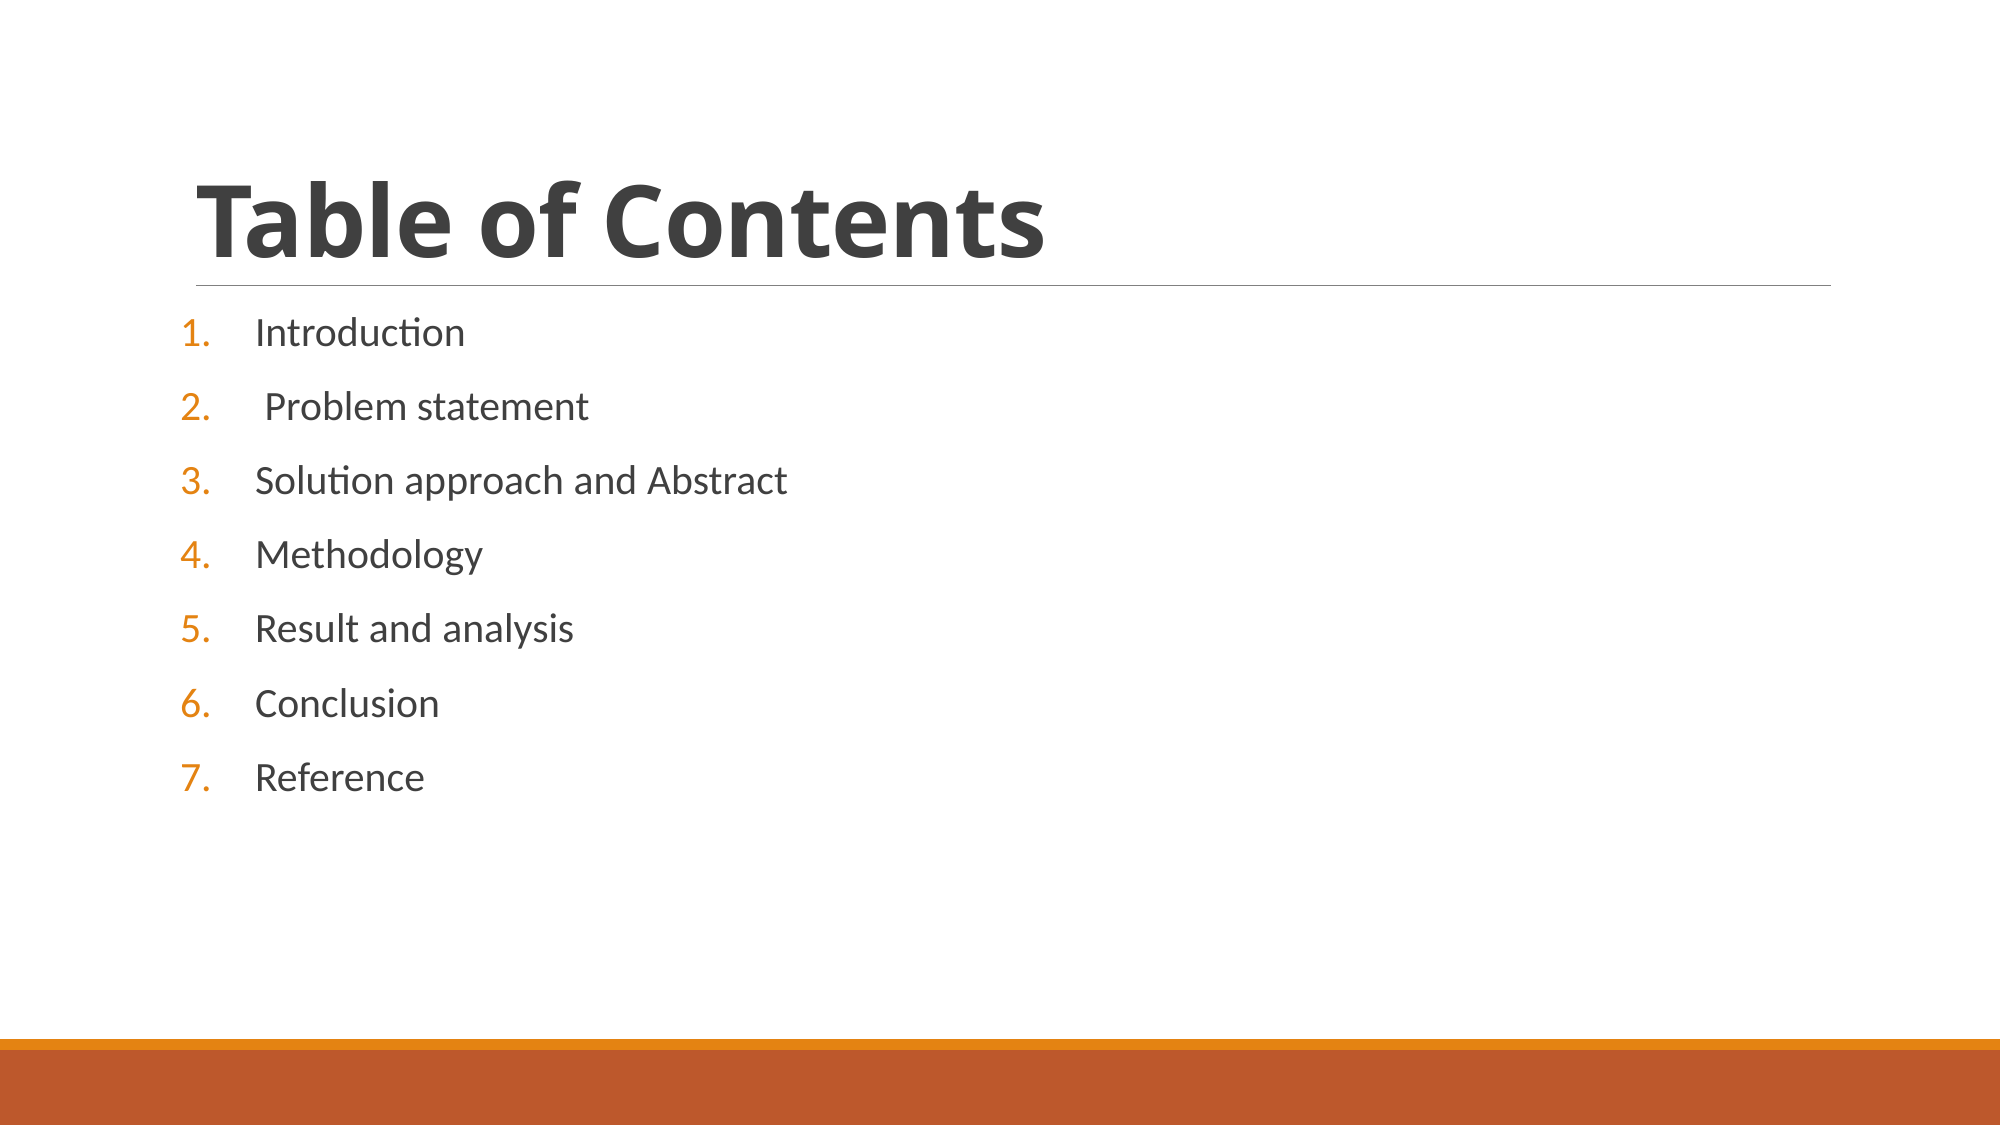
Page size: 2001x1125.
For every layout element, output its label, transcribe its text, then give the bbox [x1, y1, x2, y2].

list Introduction Problem statement Solution approach and Abstract Methodology Result and analysis Conclusion Reference [180, 302, 1830, 963]
title Table of Contents [180, 47, 1830, 285]
